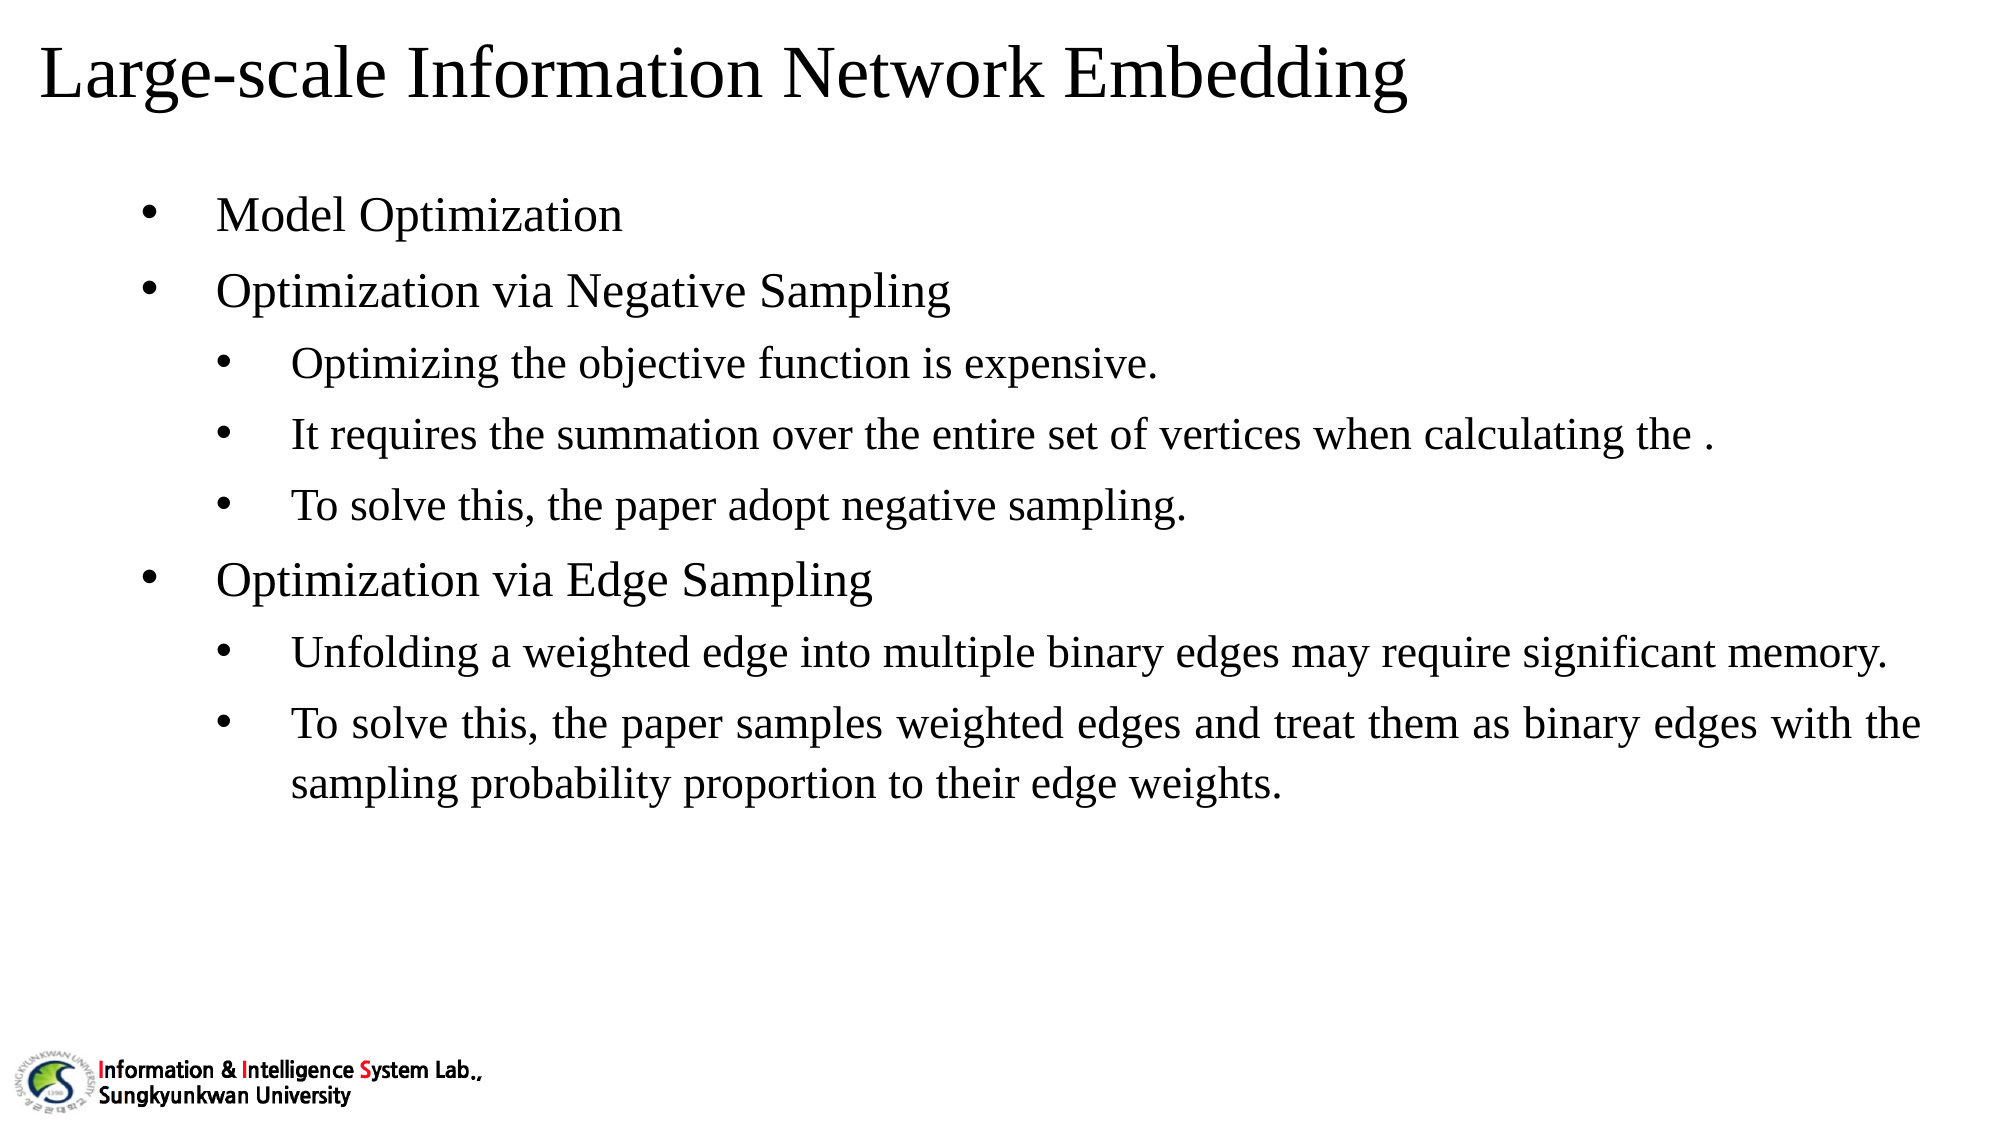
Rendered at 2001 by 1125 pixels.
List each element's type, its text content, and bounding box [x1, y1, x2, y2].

text_box Large-scale Information Network Embedding [24, 24, 1939, 123]
picture [0, 1039, 497, 1120]
